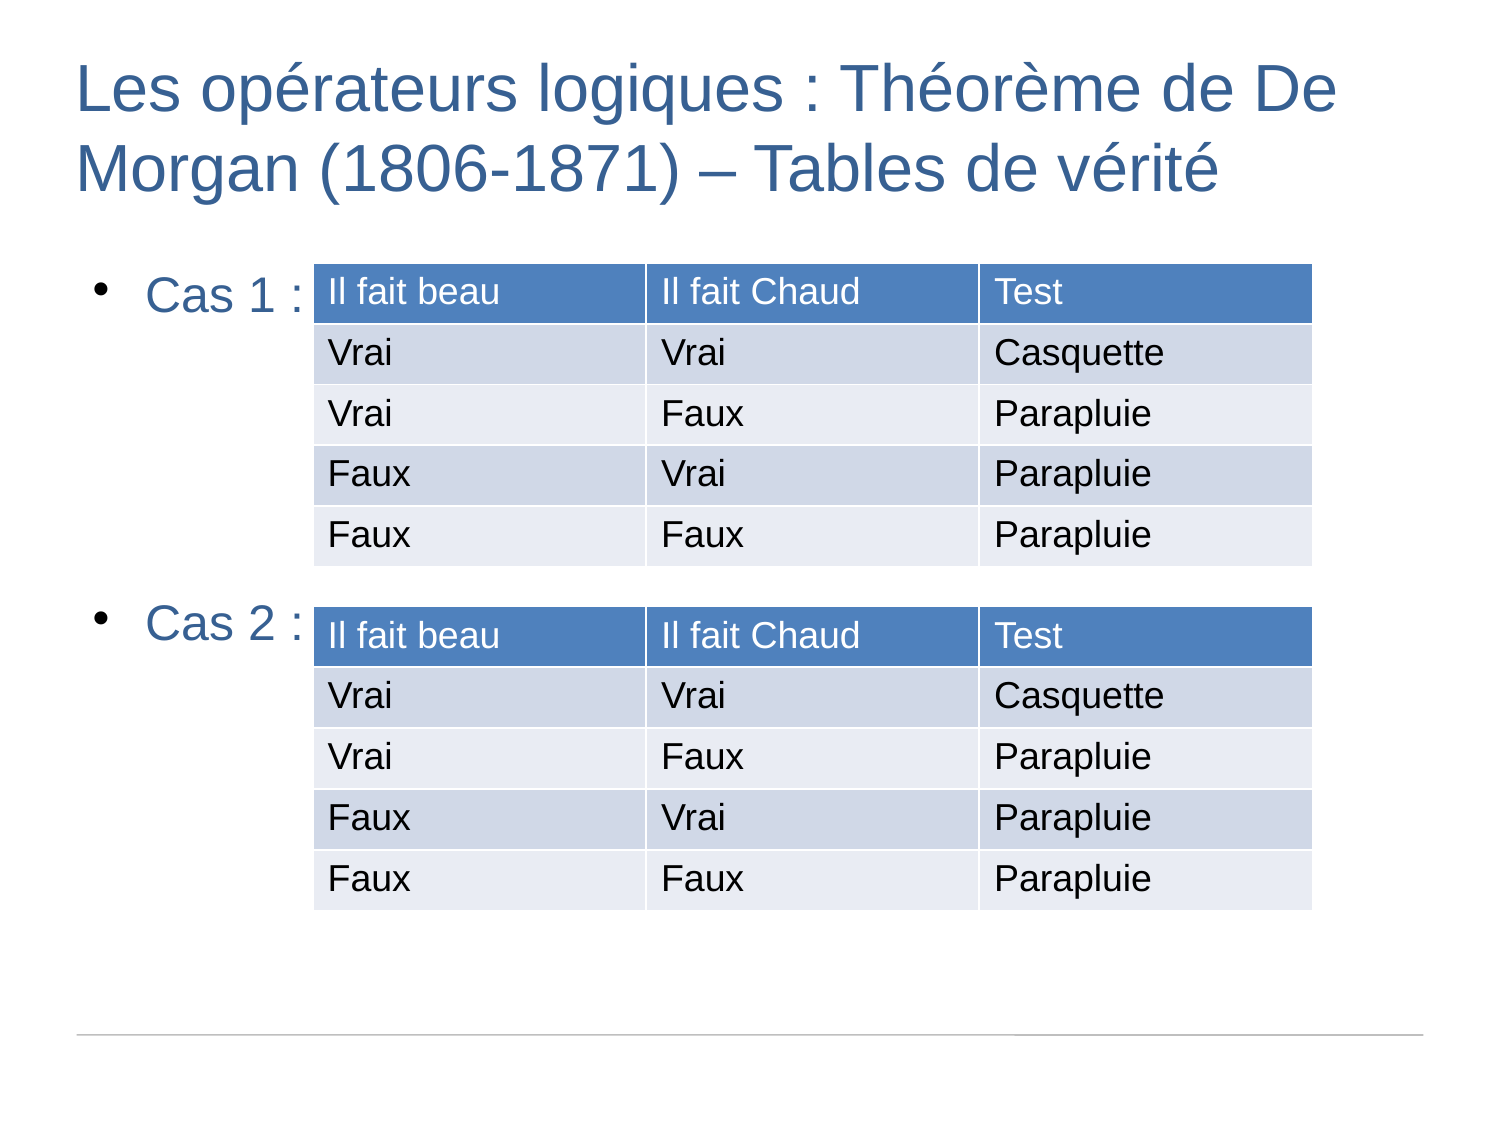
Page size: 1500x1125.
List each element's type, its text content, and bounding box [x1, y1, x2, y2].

table_cell Casquette [980, 668, 1312, 727]
table_header Il fait Chaud [647, 607, 978, 666]
table_cell Faux [647, 507, 978, 566]
table_cell Casquette [980, 325, 1312, 384]
table_cell Faux [314, 507, 645, 566]
table_cell Vrai [647, 446, 978, 505]
table_cell Parapluie [980, 507, 1312, 566]
table_header Test [980, 607, 1312, 666]
table_header Il fait Chaud [647, 264, 978, 323]
table_cell Faux [314, 790, 645, 849]
text_box Cas 1 : Cas 2 : [75, 262, 1425, 1005]
table_cell Parapluie [980, 446, 1312, 505]
table_cell Faux [314, 446, 645, 505]
table_header Il fait beau [314, 607, 645, 666]
table_header Il fait beau [314, 264, 645, 323]
table_cell Vrai [314, 668, 645, 727]
table_cell Vrai [314, 385, 645, 444]
table_cell Parapluie [980, 790, 1312, 849]
table_header Test [980, 264, 1312, 323]
table_cell Vrai [647, 668, 978, 727]
text_box Les opérateurs logiques : Théorème de De Morgan (1806-1871) – Tables de vérité [75, 45, 1425, 233]
table_cell Faux [314, 851, 645, 910]
table_cell Vrai [647, 325, 978, 384]
table_cell Vrai [647, 790, 978, 849]
table_cell Vrai [314, 325, 645, 384]
table_cell Parapluie [980, 385, 1312, 444]
table_cell Faux [647, 385, 978, 444]
table_cell Faux [647, 729, 978, 788]
table_cell Vrai [314, 729, 645, 788]
table_cell Faux [647, 851, 978, 910]
table_cell Parapluie [980, 729, 1312, 788]
table_cell Parapluie [980, 851, 1312, 910]
